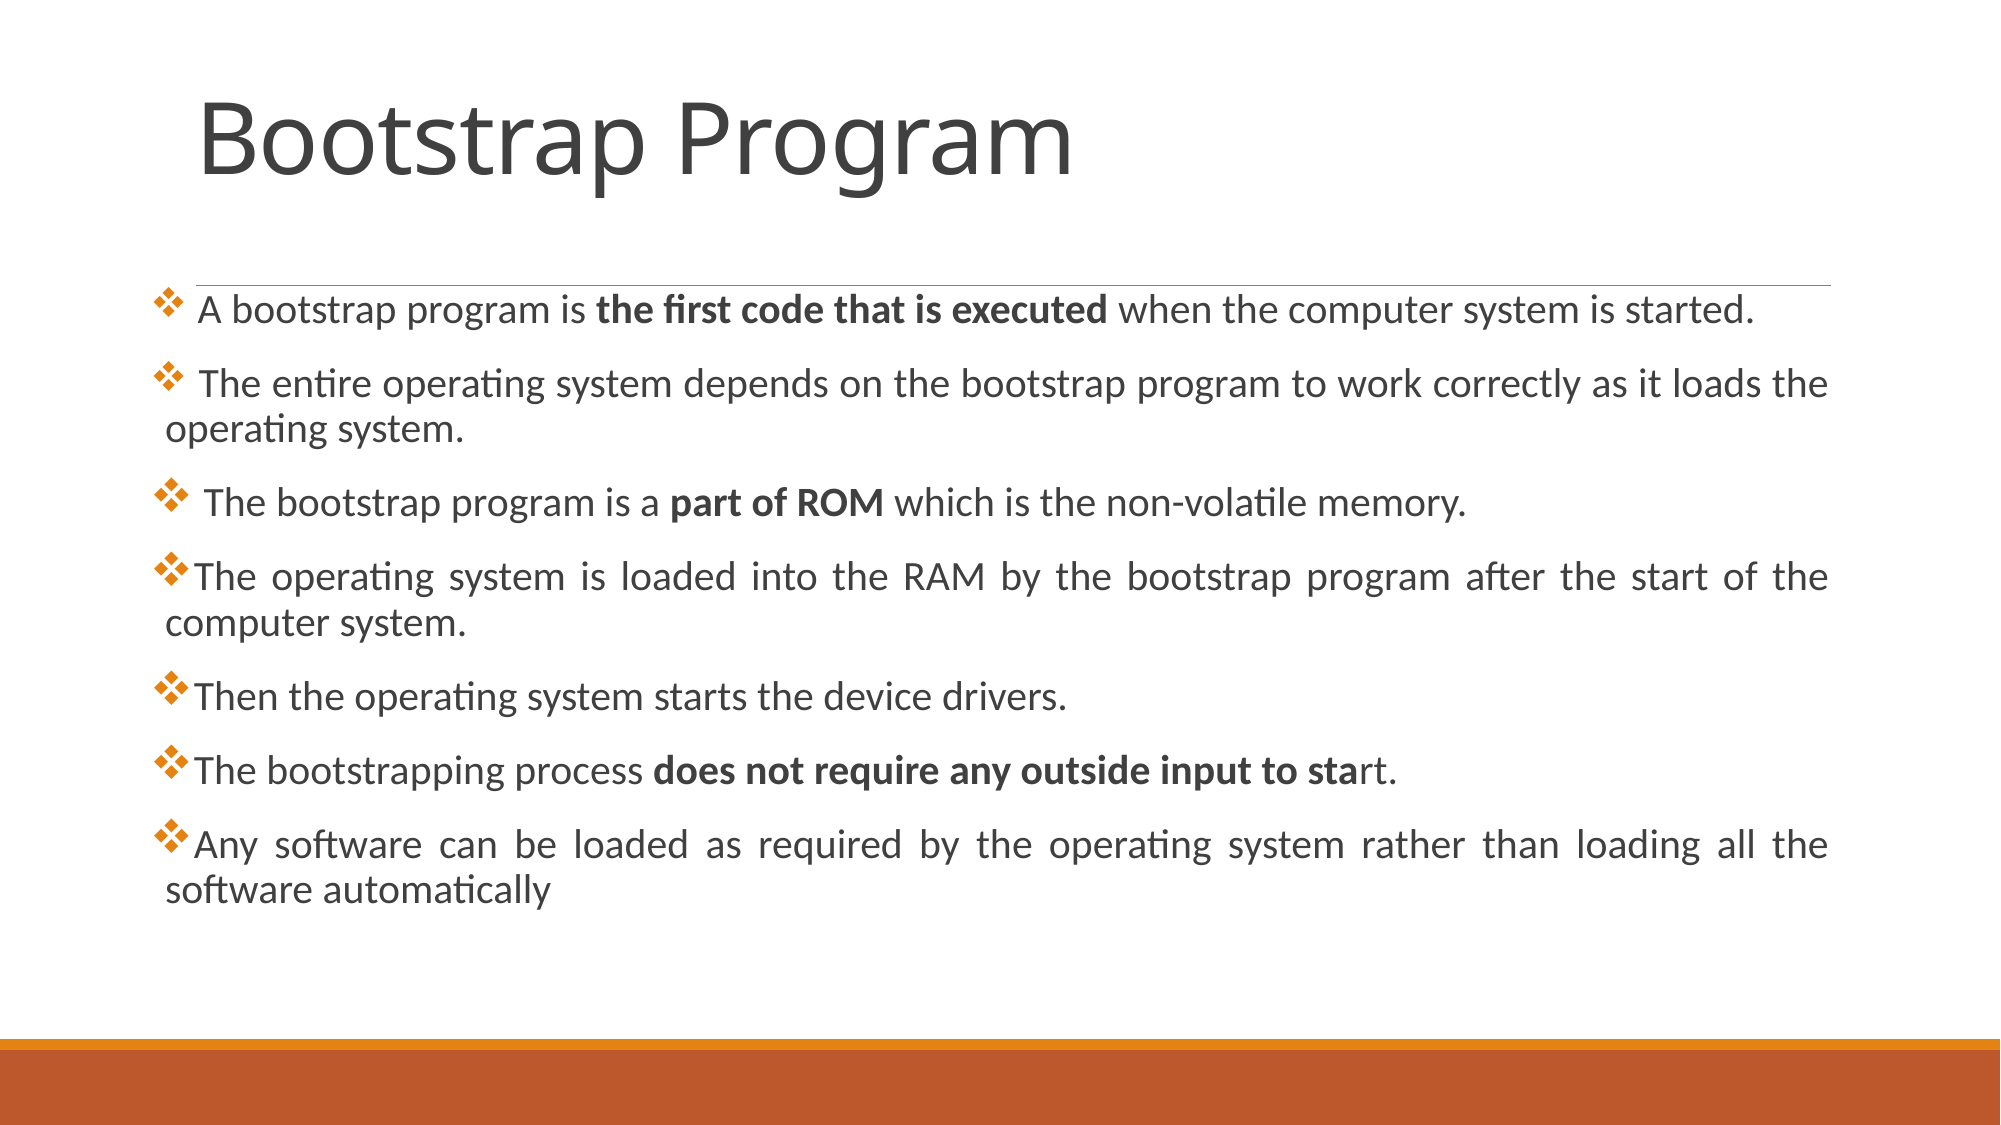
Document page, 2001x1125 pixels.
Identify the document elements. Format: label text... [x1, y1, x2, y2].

title Bootstrap Program [180, 47, 1830, 203]
list A bootstrap program is the first code that is executed when the computer system is started. The entire operating system depends on the bootstrap program to work correctly as it loads the operating system. The bootstrap program is a part of ROM which is the non-volatile memory. The operating system is loaded into the RAM by the bootstrap program after the start of the computer system. Then the operating system starts the device drivers. The bootstrapping process does not require any outside input to start. Any software can be loaded as required by the operating system rather than loading all the software automatically [150, 279, 1830, 963]
